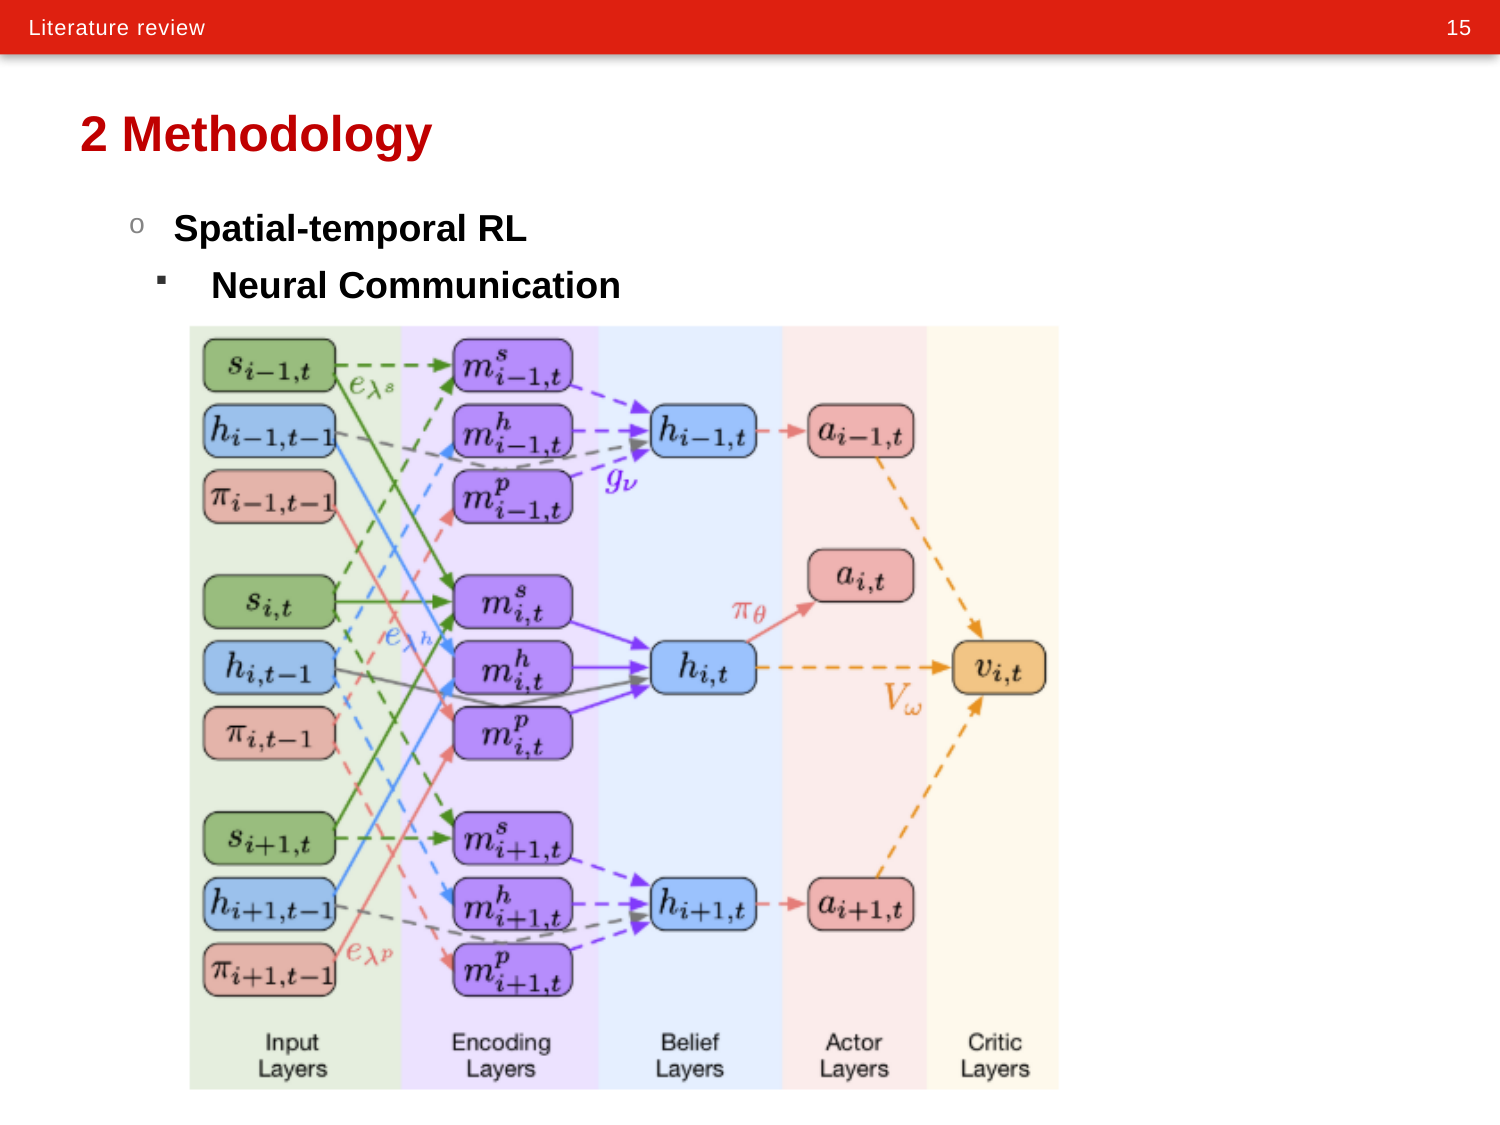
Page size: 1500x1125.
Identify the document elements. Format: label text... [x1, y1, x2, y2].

picture [182, 313, 1068, 1098]
title 2 Methodology [64, 83, 1436, 180]
list Spatial-temporal RL Neural Communication [64, 196, 1436, 1071]
